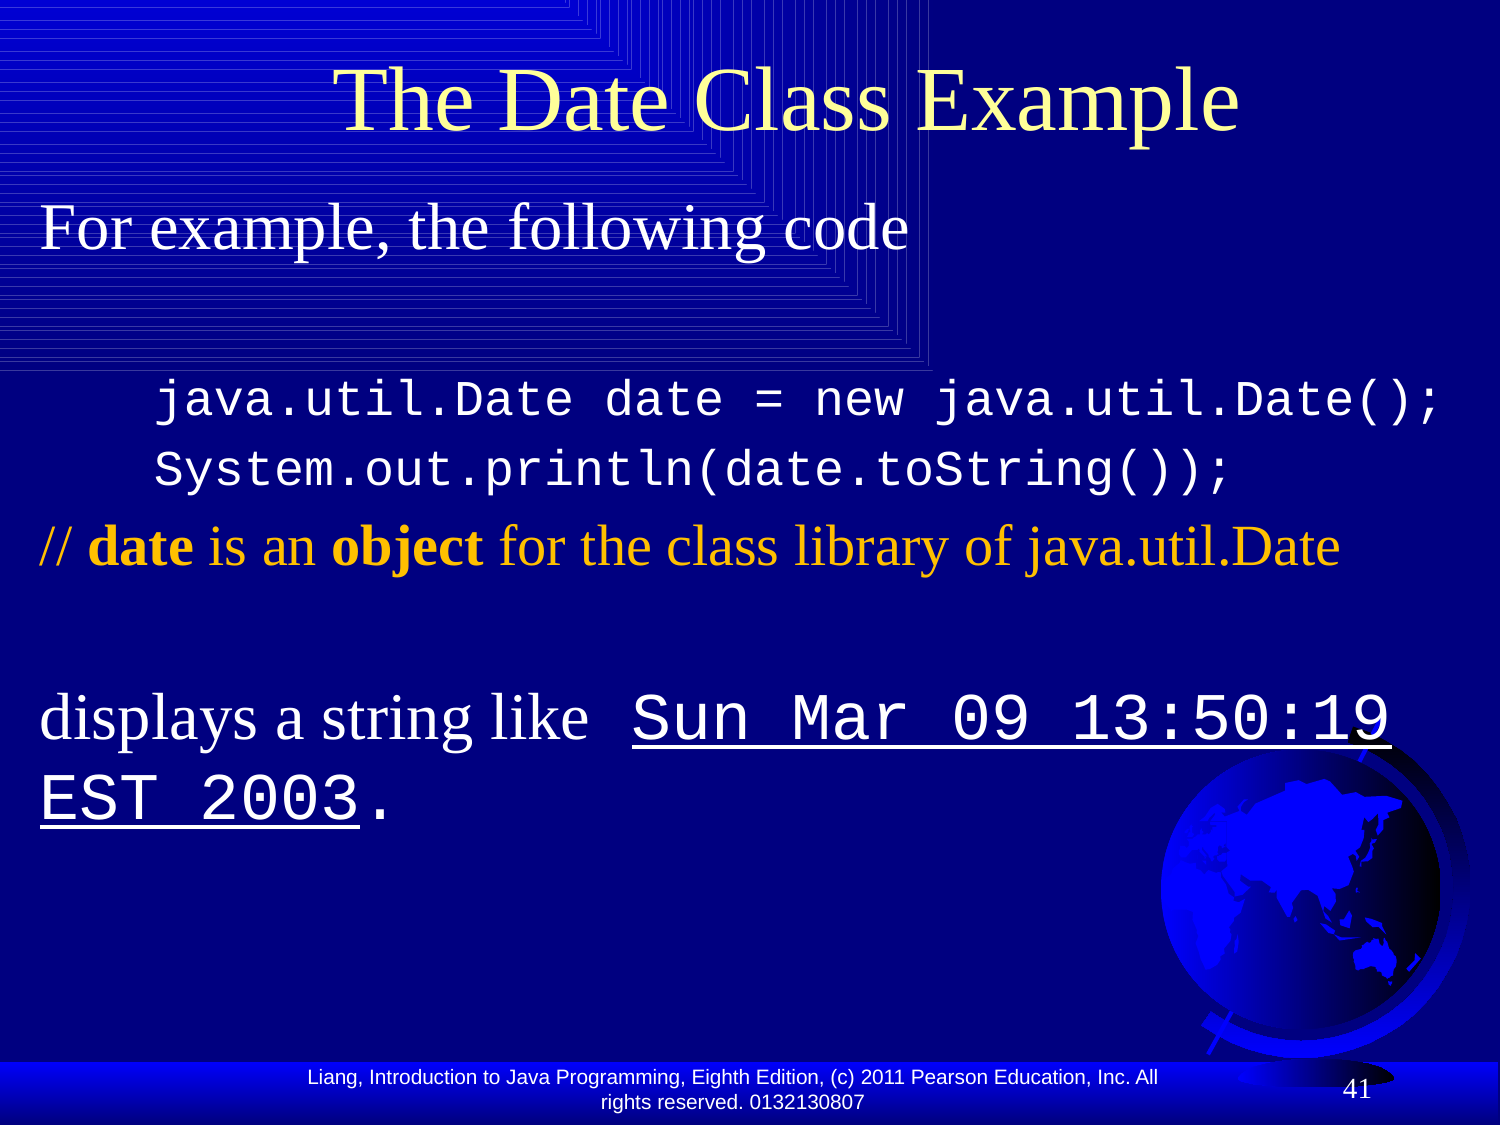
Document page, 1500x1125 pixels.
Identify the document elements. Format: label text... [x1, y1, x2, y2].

slide_number 41 [1074, 1049, 1388, 1125]
title The Date Class Example [75, 50, 1500, 138]
list For example, the following code java.util.Date date = new java.util.Date(); System.out.println(date.toString()); // date is an object for the class library of java.util.Date displays a string like Sun Mar 09 13:50:19 EST 2003. [24, 174, 1500, 1025]
